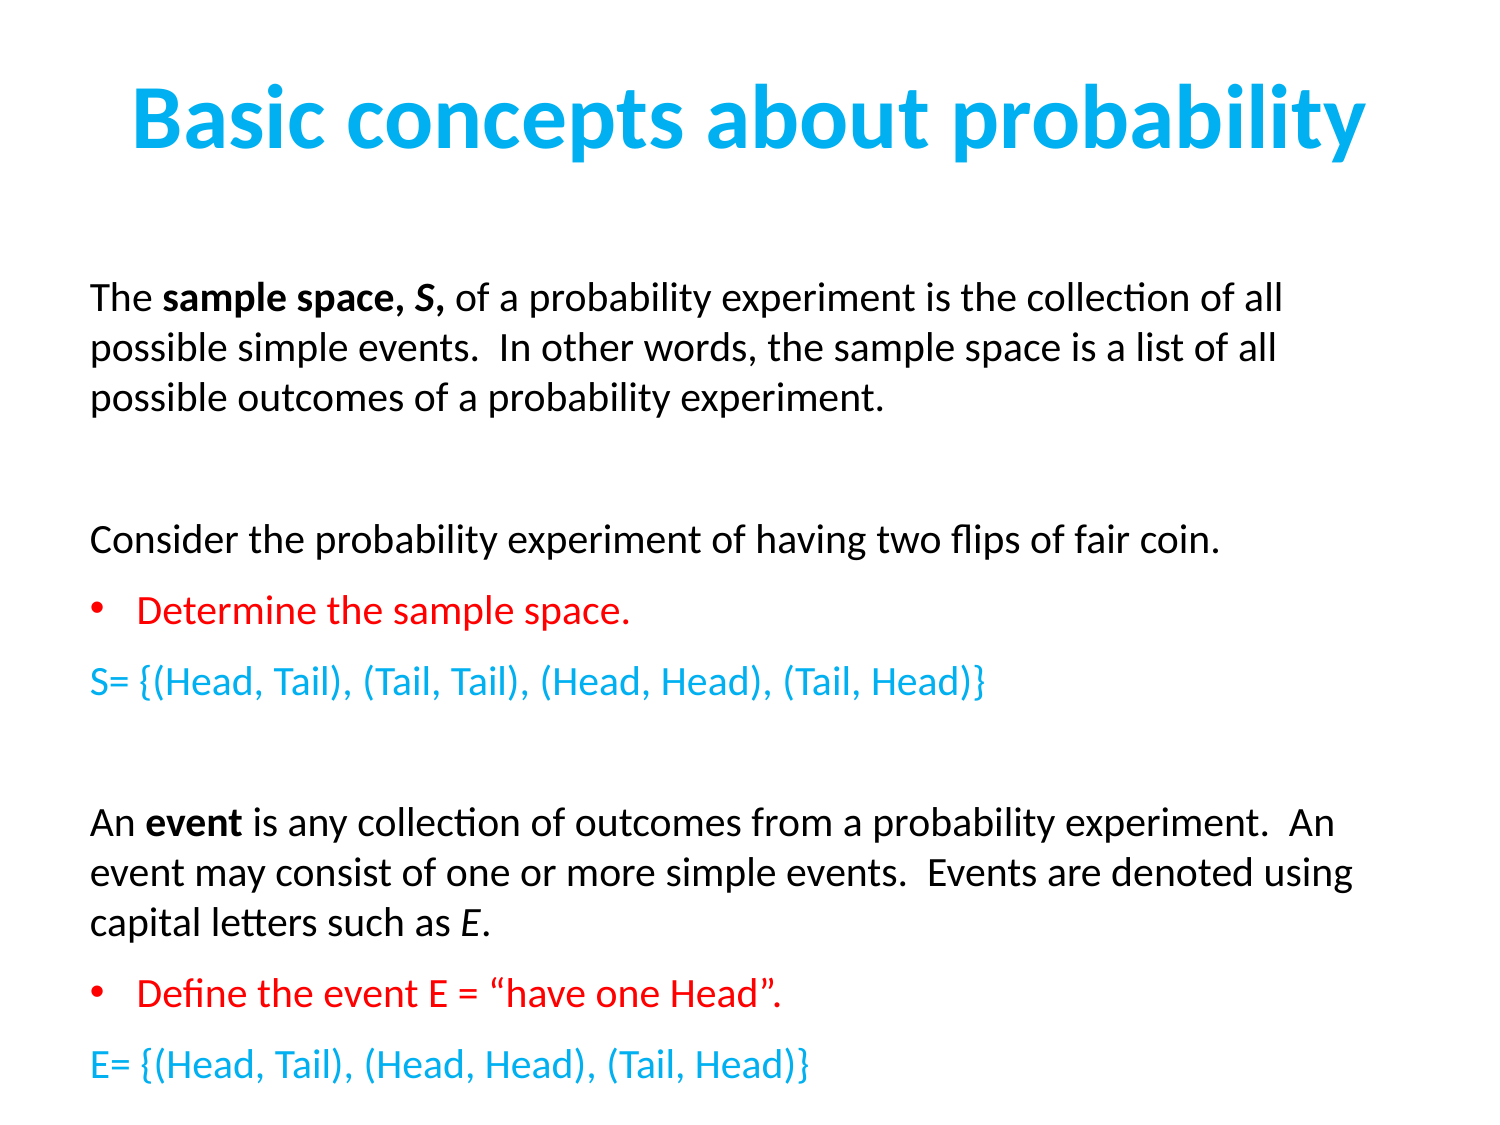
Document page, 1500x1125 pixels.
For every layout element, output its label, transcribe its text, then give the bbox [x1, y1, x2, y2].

text_box [62, 212, 1425, 1075]
text_box The sample space, S, of a probability experiment is the collection of all possible simple events. In other words, the sample space is a list of all possible outcomes of a probability experiment. Consider the probability experiment of having two flips of fair coin. Determine the sample space. S= {(Head, Tail), (Tail, Tail), (Head, Head), (Tail, Head)} An event is any collection of outcomes from a probability experiment. An event may consist of one or more simple events. Events are denoted using capital letters such as E. Define the event E = “have one Head”. E= {(Head, Tail), (Head, Head), (Tail, Head)} [74, 262, 1438, 1095]
text_box Basic concepts about probability [0, 50, 1500, 175]
